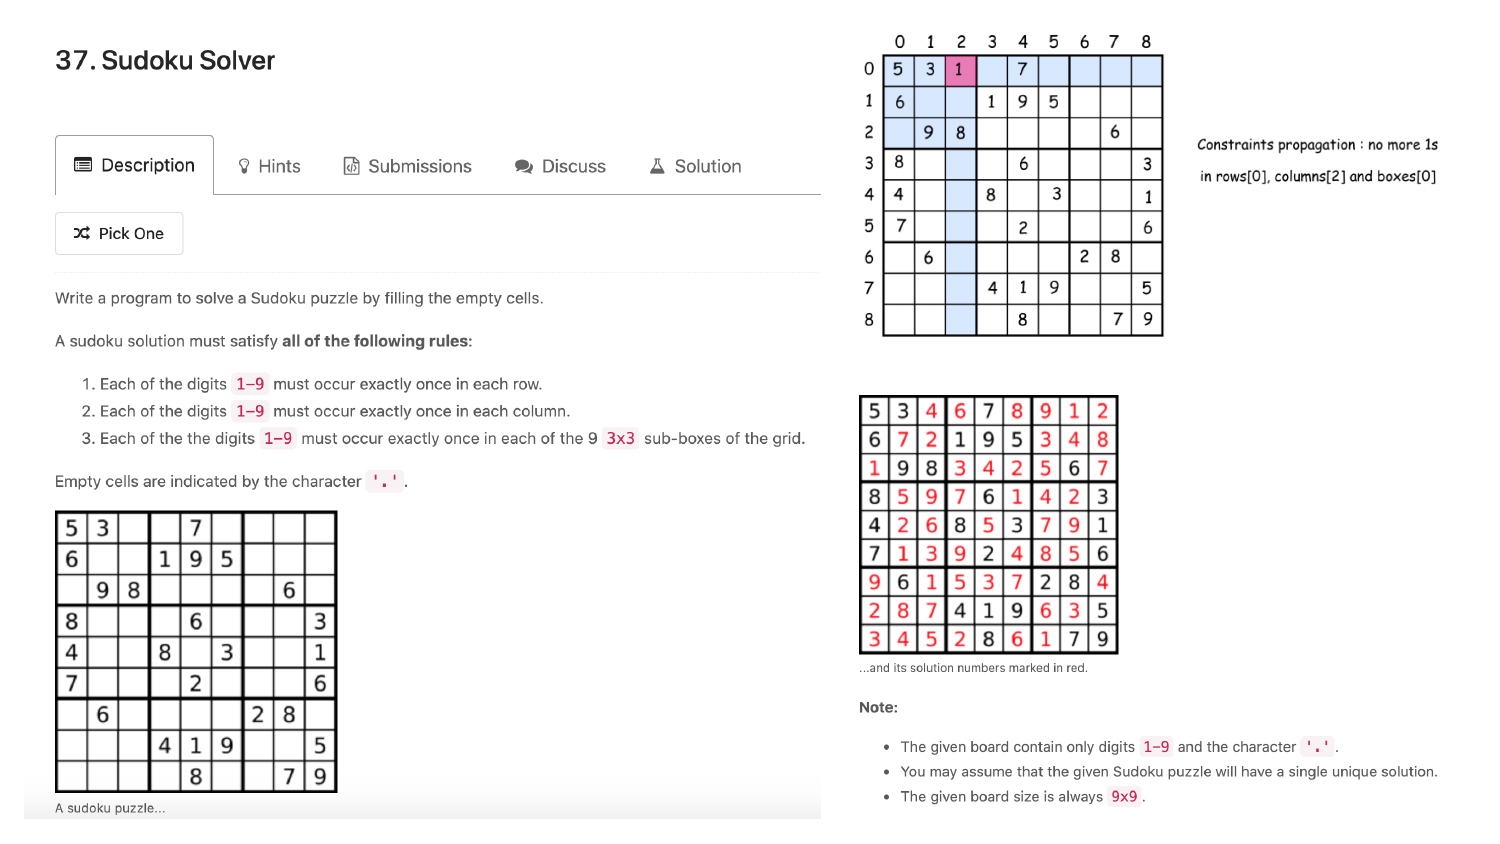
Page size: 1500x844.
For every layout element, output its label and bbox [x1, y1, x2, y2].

picture [835, 377, 1465, 819]
picture [24, 24, 822, 819]
picture [845, 24, 1457, 353]
